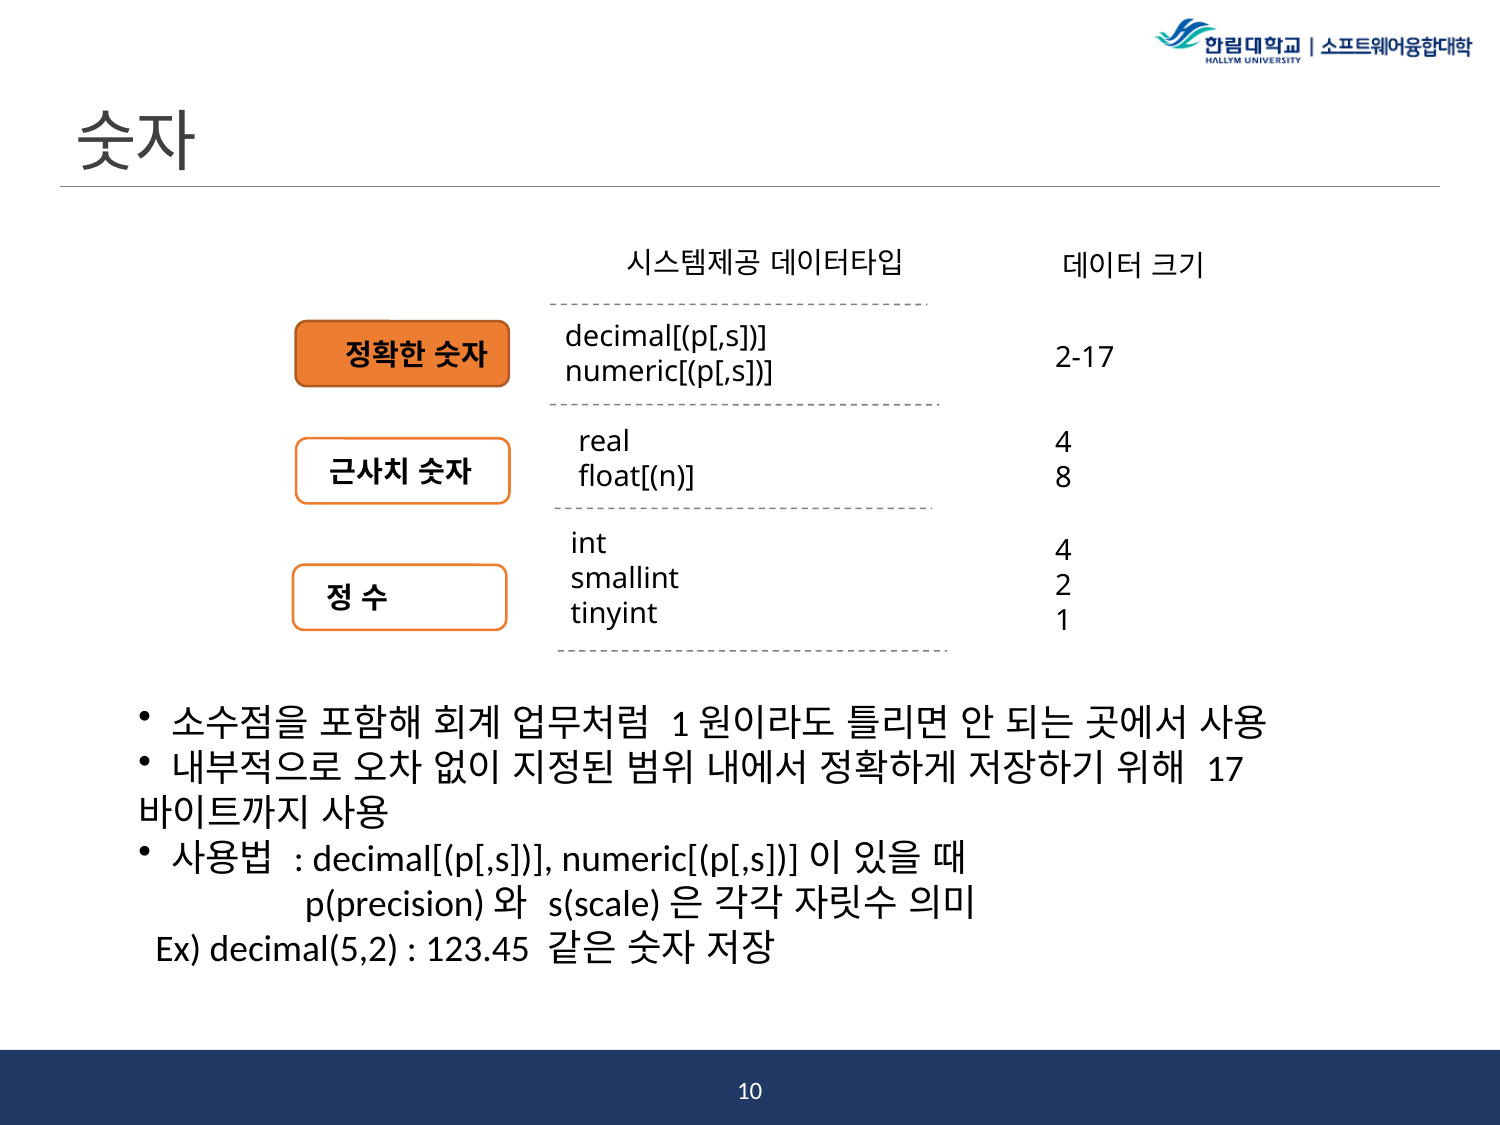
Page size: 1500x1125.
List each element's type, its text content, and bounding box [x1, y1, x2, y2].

text_box 정확한 숫자 [294, 319, 511, 388]
text_box 정 수 [291, 563, 508, 632]
picture [1148, 7, 1483, 76]
text_box int smallint tinyint [555, 516, 695, 637]
text_box 데이터 크기 [1047, 239, 1229, 290]
text_box decimal[(p[,s])] numeric[(p[,s])] [550, 309, 796, 395]
title 숫자 [60, 62, 1440, 187]
text_box 4 8 [1040, 415, 1095, 501]
slide_number 9 [669, 1059, 831, 1120]
text_box 근사치 숫자 [294, 436, 511, 505]
text_box 2-17 [1040, 330, 1138, 382]
text_box 4 2 1 [1040, 523, 1095, 645]
text_box 소수점을 포함해 회계 업무처럼 1원이라도 틀리면 안 되는 곳에서 사용 내부적으로 오차 없이 지정된 범위 내에서 정확하게 저장하기 위해 17바이트까지 사용 사용법 : decimal[(p[,s])], numeric[(p[,s])]이 있을 때 p(precision)와 s(scale)은 각각 자릿수 의미 Ex) decimal(5,2) : 123.45 같은 숫자 저장 [123, 691, 1354, 977]
text_box 시스템제공 데이터타입 [612, 236, 921, 288]
text_box real float[(n)] [563, 414, 718, 501]
